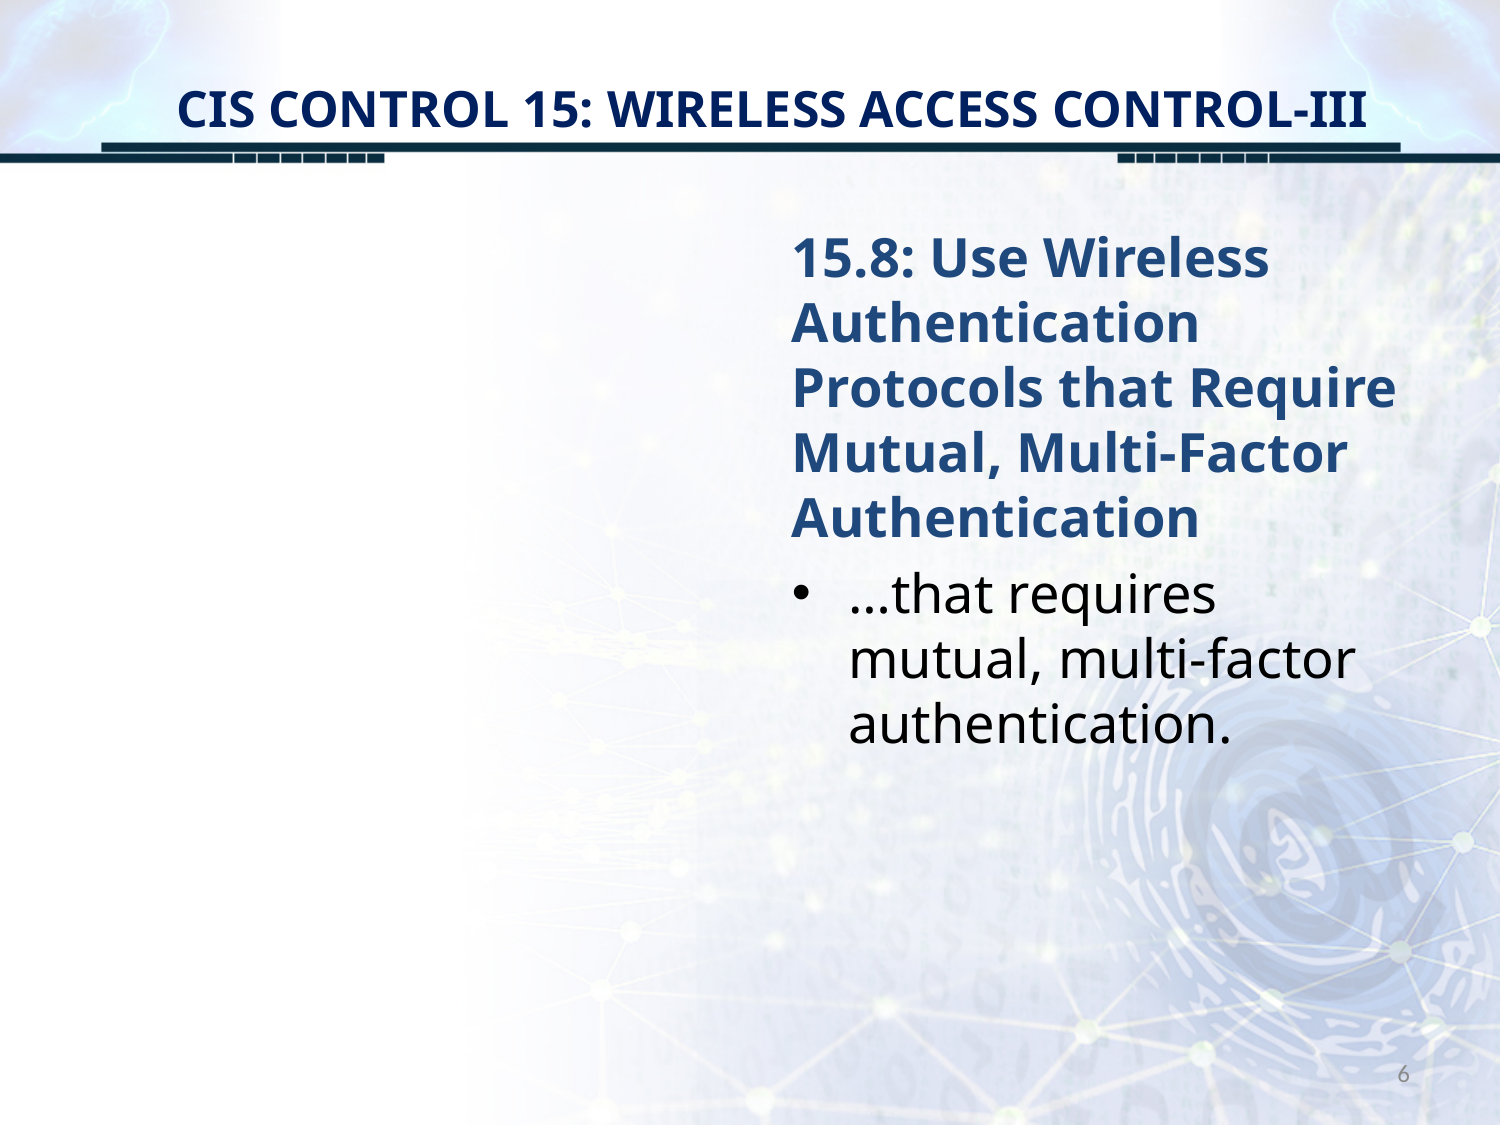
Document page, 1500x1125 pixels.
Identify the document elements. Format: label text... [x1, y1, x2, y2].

slide_number 6 [1074, 1042, 1425, 1103]
list 15.8: Use Wireless Authentication Protocols that Require Mutual, Multi-Factor Authentication …that requires mutual, multi-factor authentication. [776, 216, 1432, 1034]
title CIS CONTROL 15: WIRELESS ACCESS CONTROL-III [97, 34, 1448, 182]
picture [0, 0, 1500, 1125]
